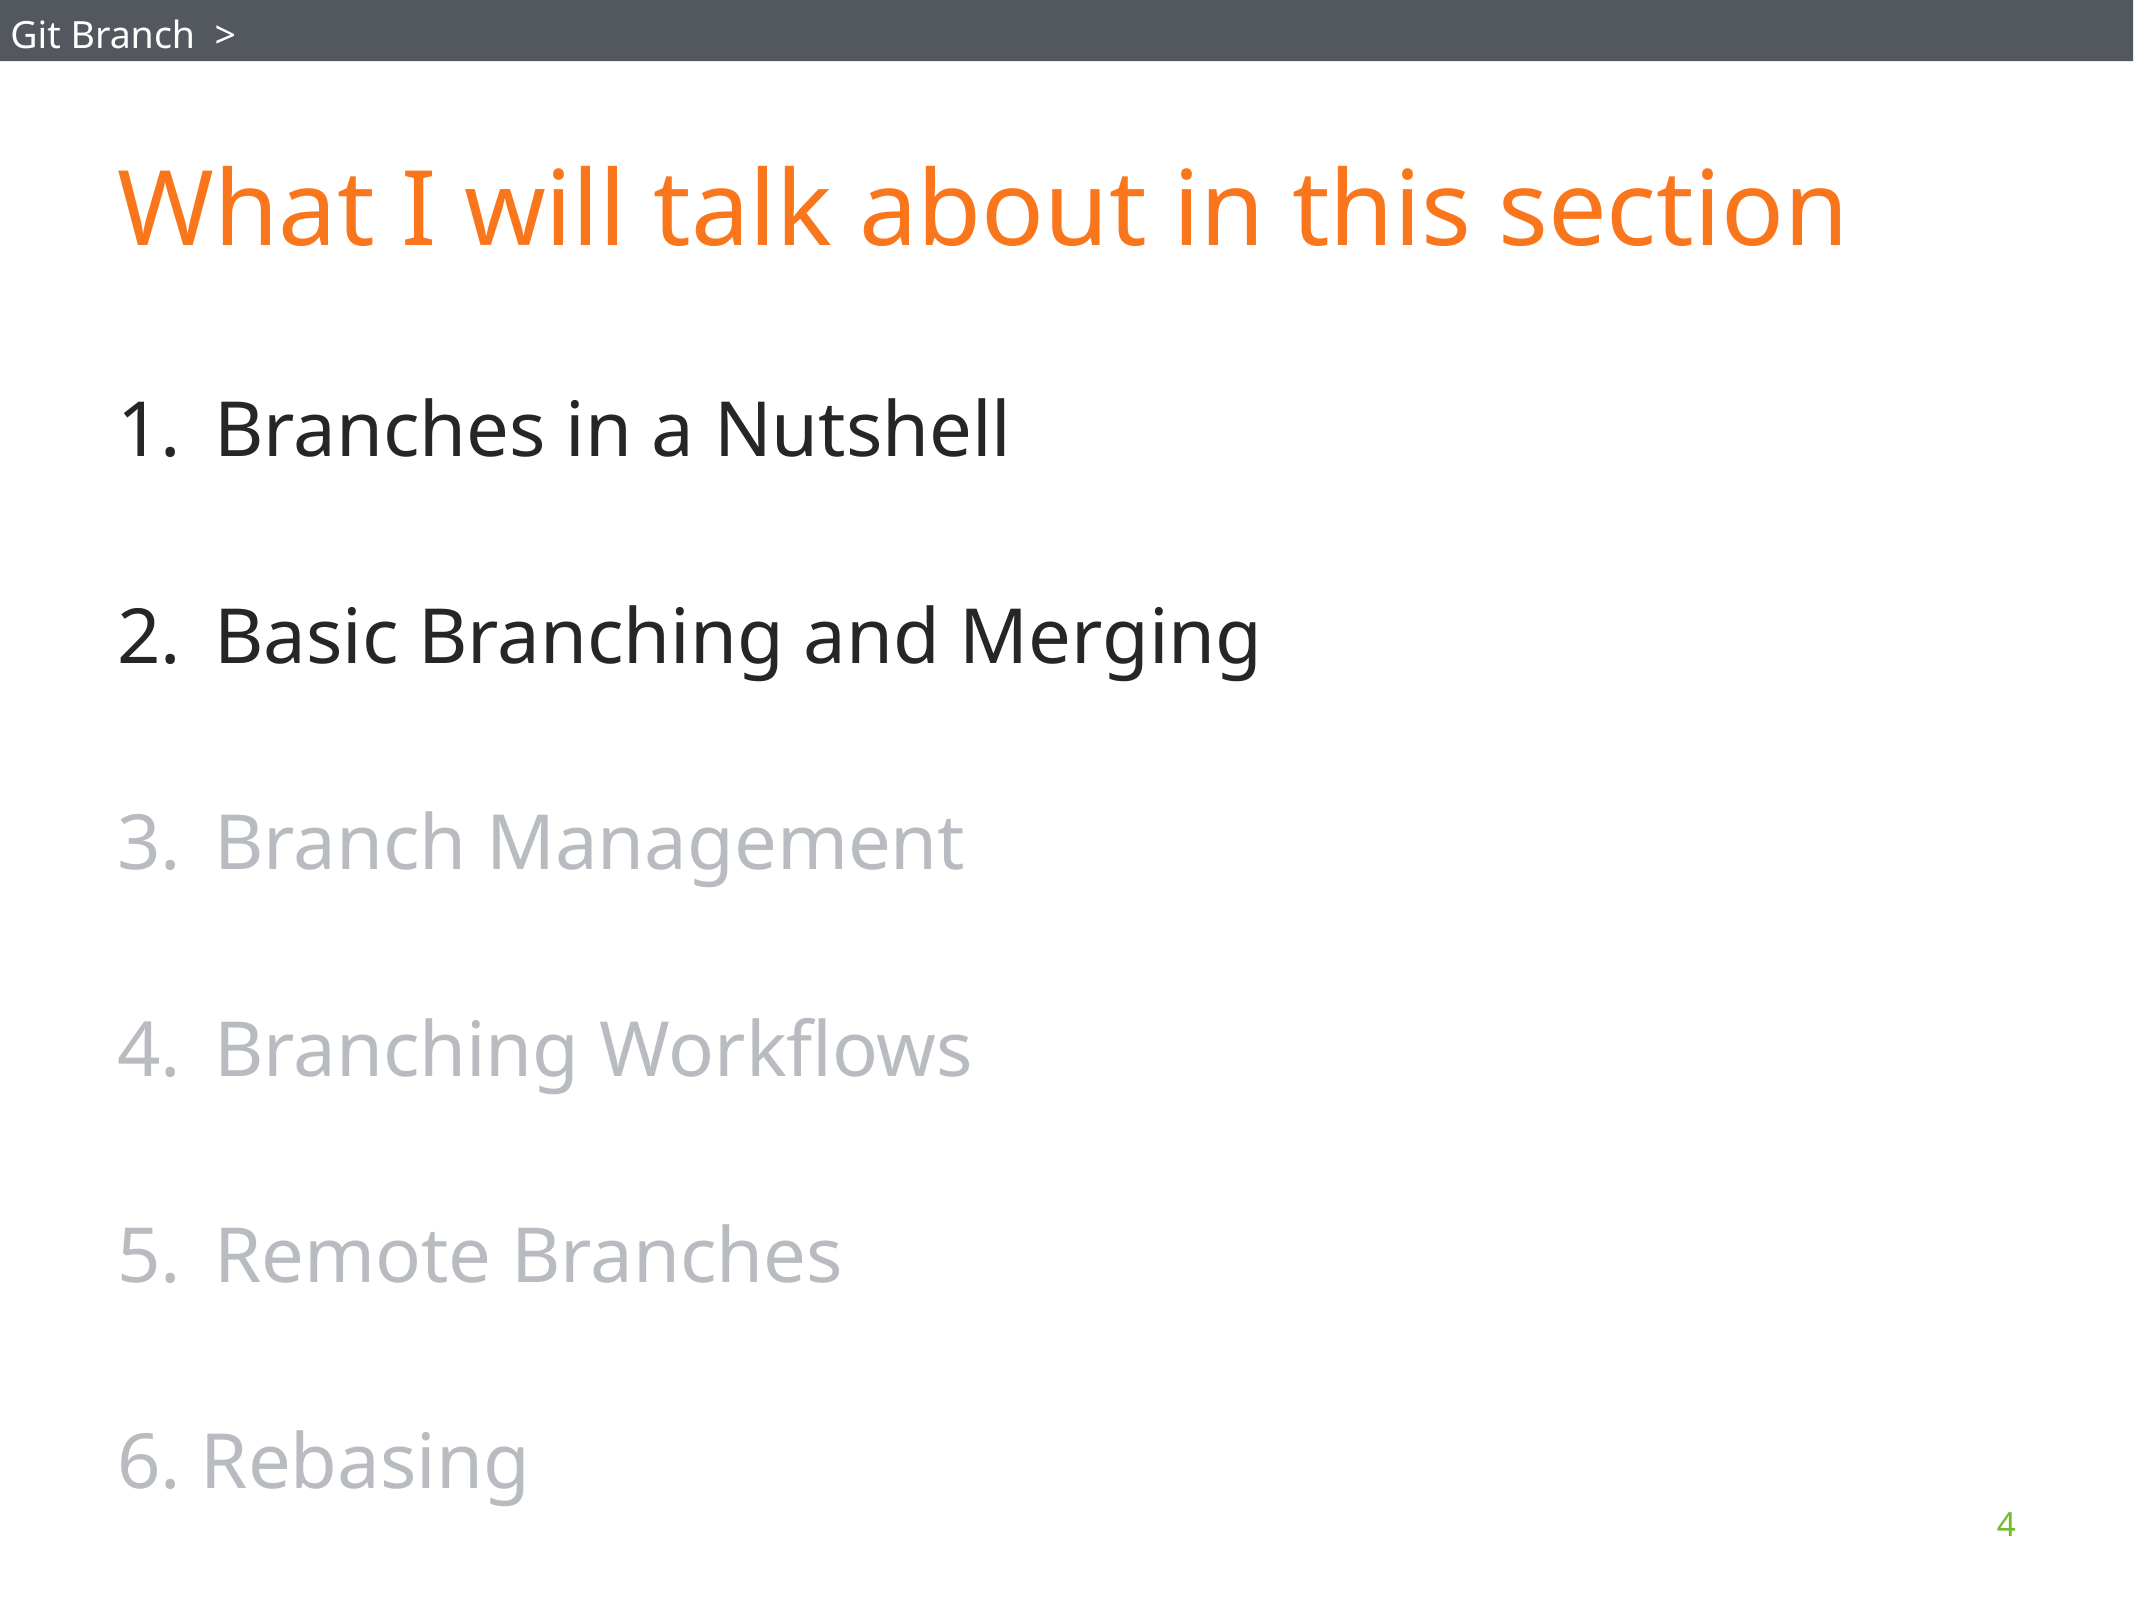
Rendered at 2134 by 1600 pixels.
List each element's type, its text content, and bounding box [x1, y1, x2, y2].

title What I will talk about in this section [106, 130, 2028, 327]
slide_number 4 [1918, 1493, 2028, 1558]
text_box Git Branch > [2, 2, 245, 65]
list Branches in a Nutshell Basic Branching and Merging Branch Management Branching Workflows Remote Branches 6. Rebasing [106, 369, 2028, 1526]
